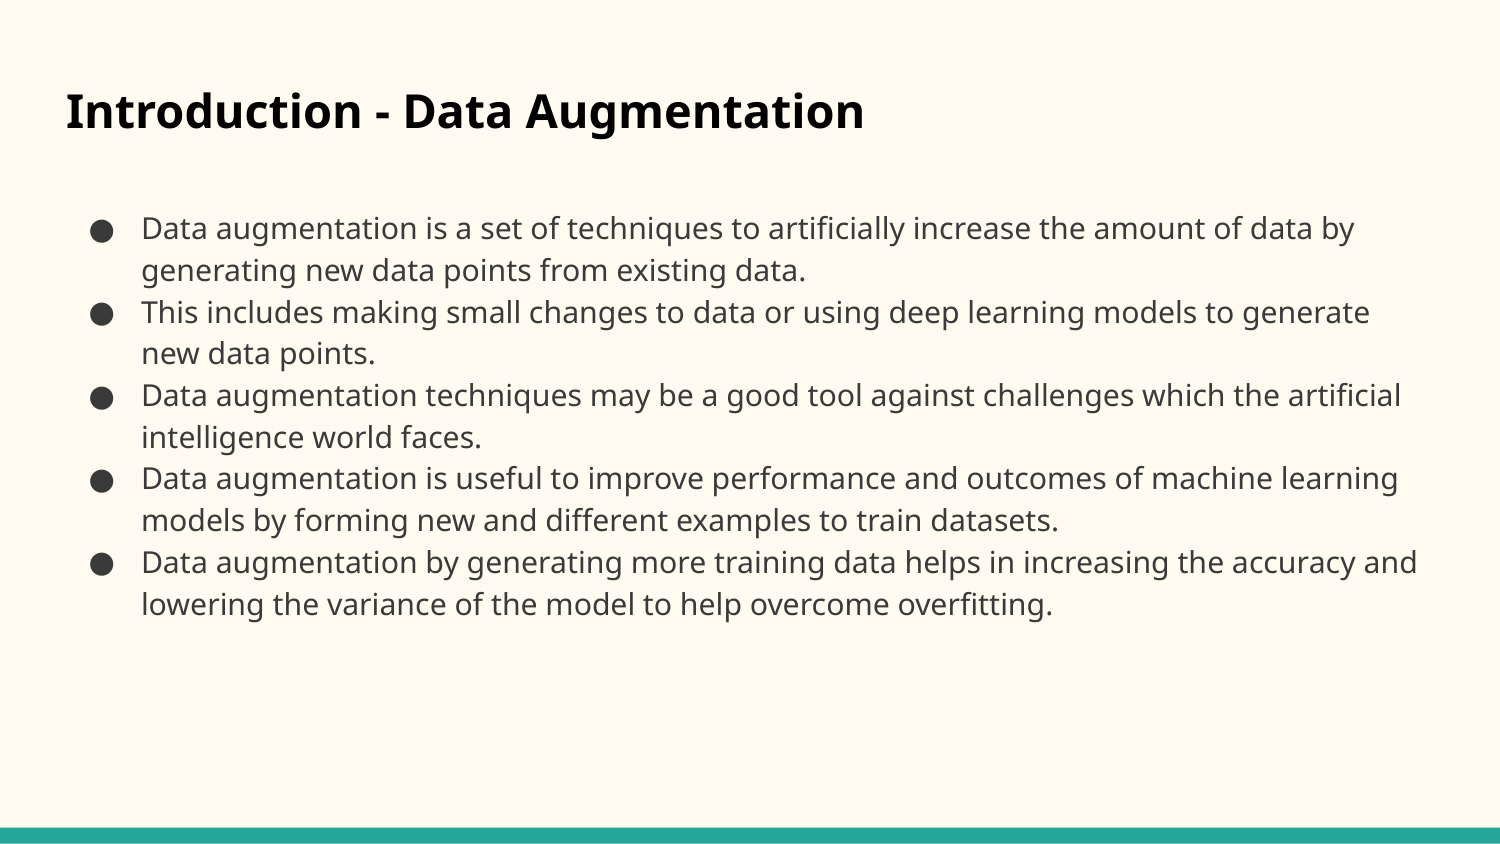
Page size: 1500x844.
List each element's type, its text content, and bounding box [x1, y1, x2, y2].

title Introduction - Data Augmentation [51, 64, 1449, 158]
list Data augmentation is a set of techniques to artificially increase the amount of data by generating new data points from existing data. This includes making small changes to data or using deep learning models to generate new data points. Data augmentation techniques may be a good tool against challenges which the artificial intelligence world faces. Data augmentation is useful to improve performance and outcomes of machine learning models by forming new and different examples to train datasets. Data augmentation by generating more training data helps in increasing the accuracy and lowering the variance of the model to help overcome overfitting. [51, 189, 1449, 726]
